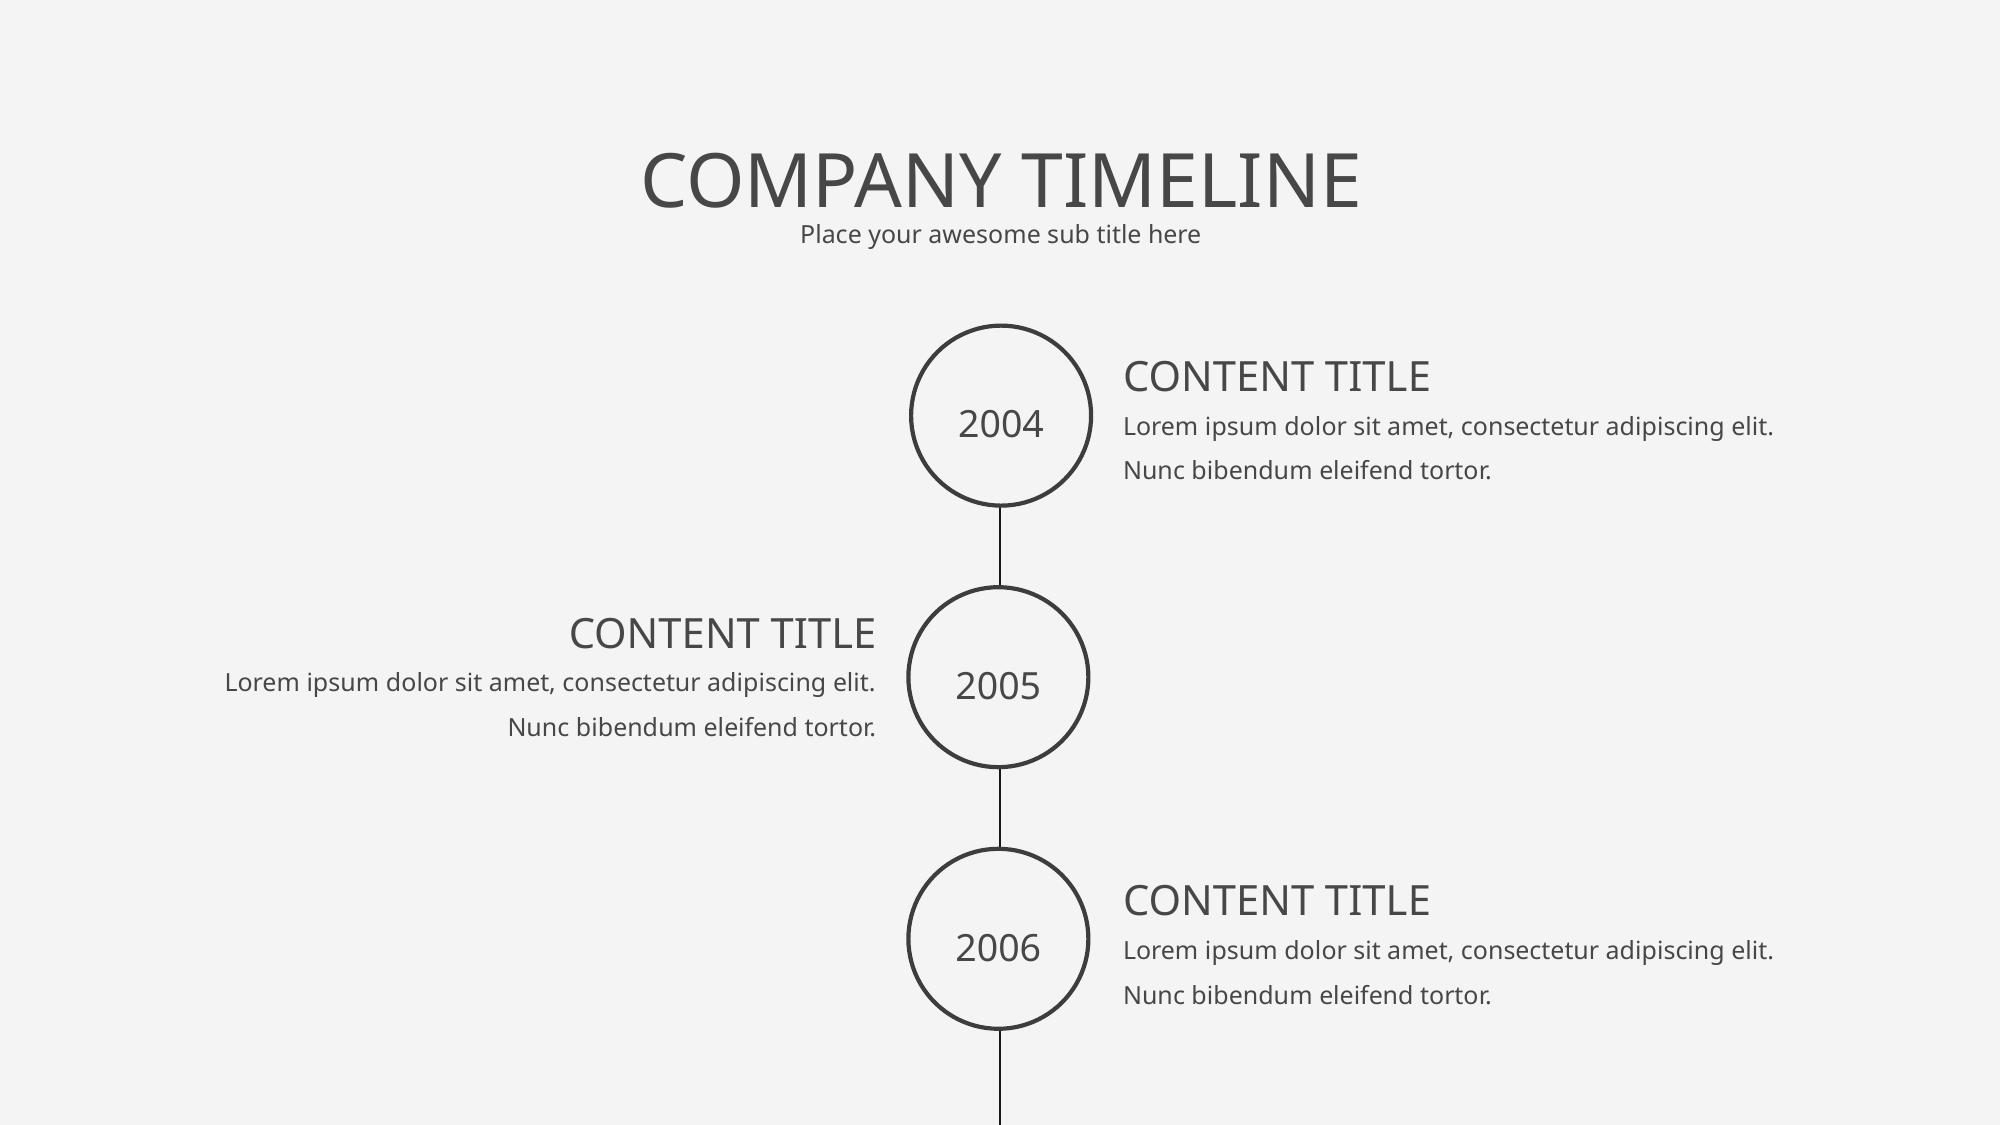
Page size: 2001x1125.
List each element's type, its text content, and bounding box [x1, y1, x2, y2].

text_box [911, 325, 1092, 506]
text_box Lorem ipsum dolor sit amet, consectetur adipiscing elit. Nunc bibendum eleifend tortor. [185, 665, 892, 750]
text_box Lorem ipsum dolor sit amet, consectetur adipiscing elit. Nunc bibendum eleifend tortor. [1108, 932, 1815, 1017]
text_box CONTENT TITLE [1108, 841, 1815, 932]
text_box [908, 848, 1089, 1029]
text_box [94, 80, 1909, 244]
text_box CONTENT TITLE [185, 574, 892, 665]
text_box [908, 587, 1089, 768]
text_box Lorem ipsum dolor sit amet, consectetur adipiscing elit. Nunc bibendum eleifend tortor. [1108, 408, 1815, 493]
text_box CONTENT TITLE [1108, 317, 1815, 408]
